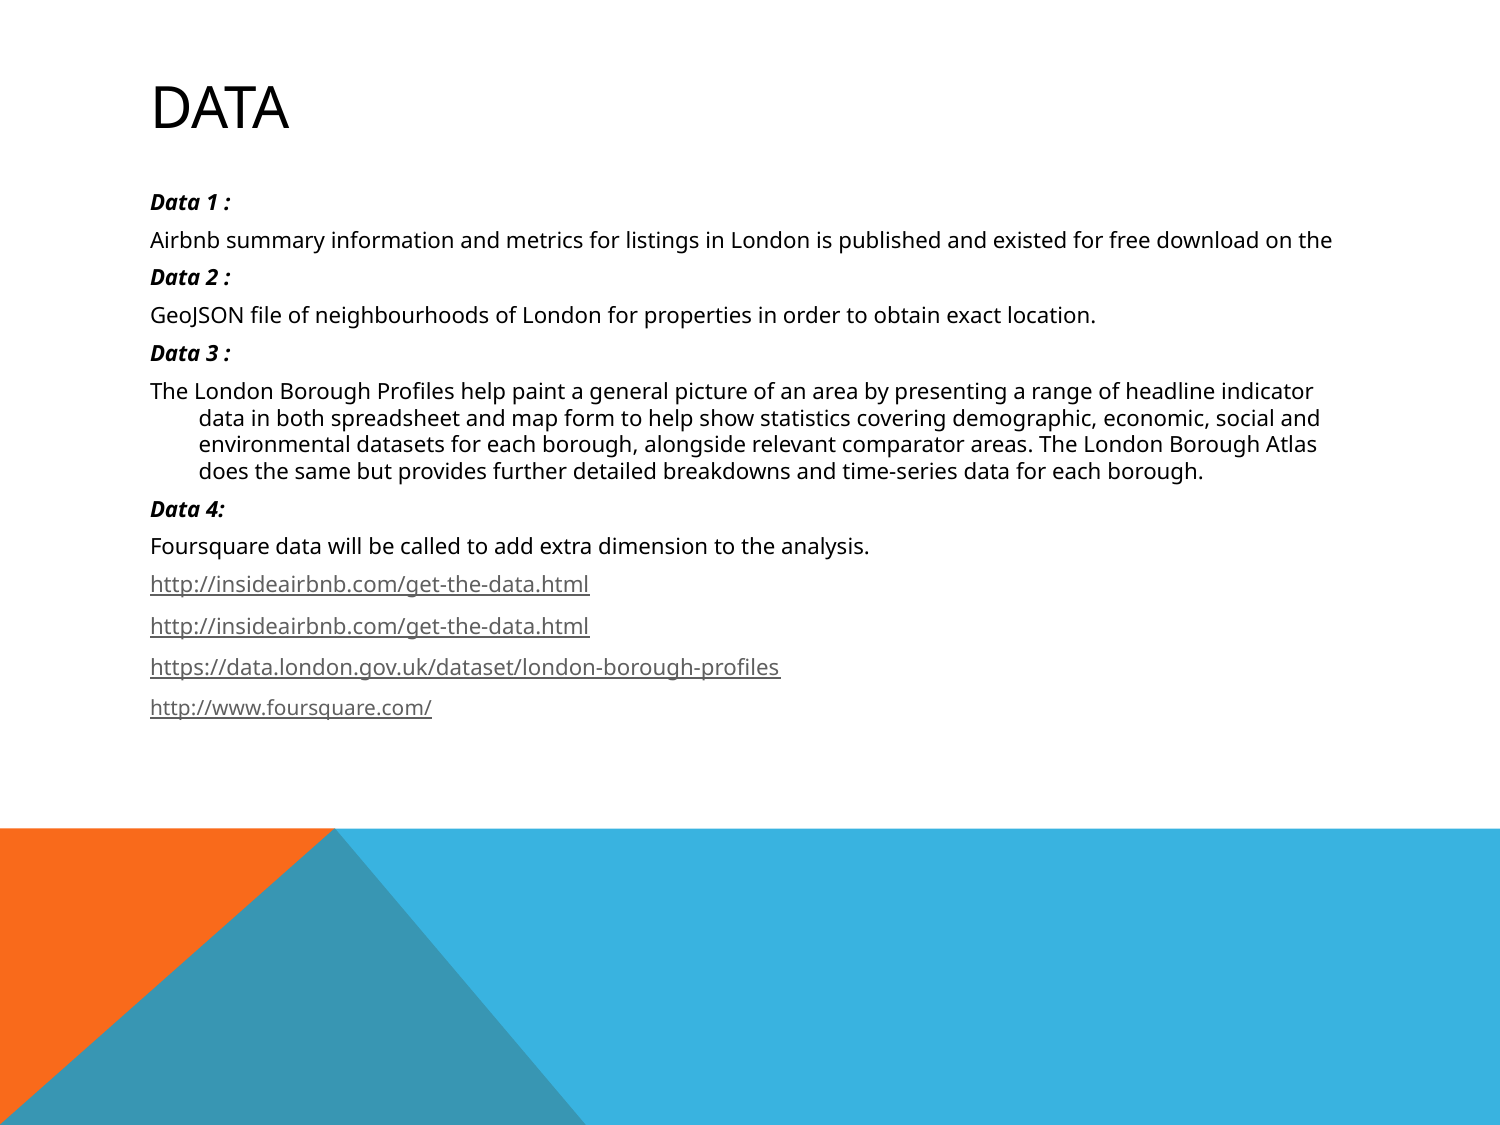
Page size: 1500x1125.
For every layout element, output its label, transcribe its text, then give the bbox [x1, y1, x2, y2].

title Data [135, 60, 1369, 150]
list Data 1 : Airbnb summary information and metrics for listings in London is published and existed for free download on the Data 2 : GeoJSON file of neighbourhoods of London for properties in order to obtain exact location. Data 3 : The London Borough Profiles help paint a general picture of an area by presenting a range of headline indicator data in both spreadsheet and map form to help show statistics covering demographic, economic, social and environmental datasets for each borough, alongside relevant comparator areas. The London Borough Atlas does the same but provides further detailed breakdowns and time-series data for each borough. Data 4: Foursquare data will be called to add extra dimension to the analysis. http://insideairbnb.com/get-the-data.html http://insideairbnb.com/get-the-data.html https://data.london.gov.uk/dataset/london-borough-profiles http://www.foursquare.com/ [135, 180, 1369, 768]
